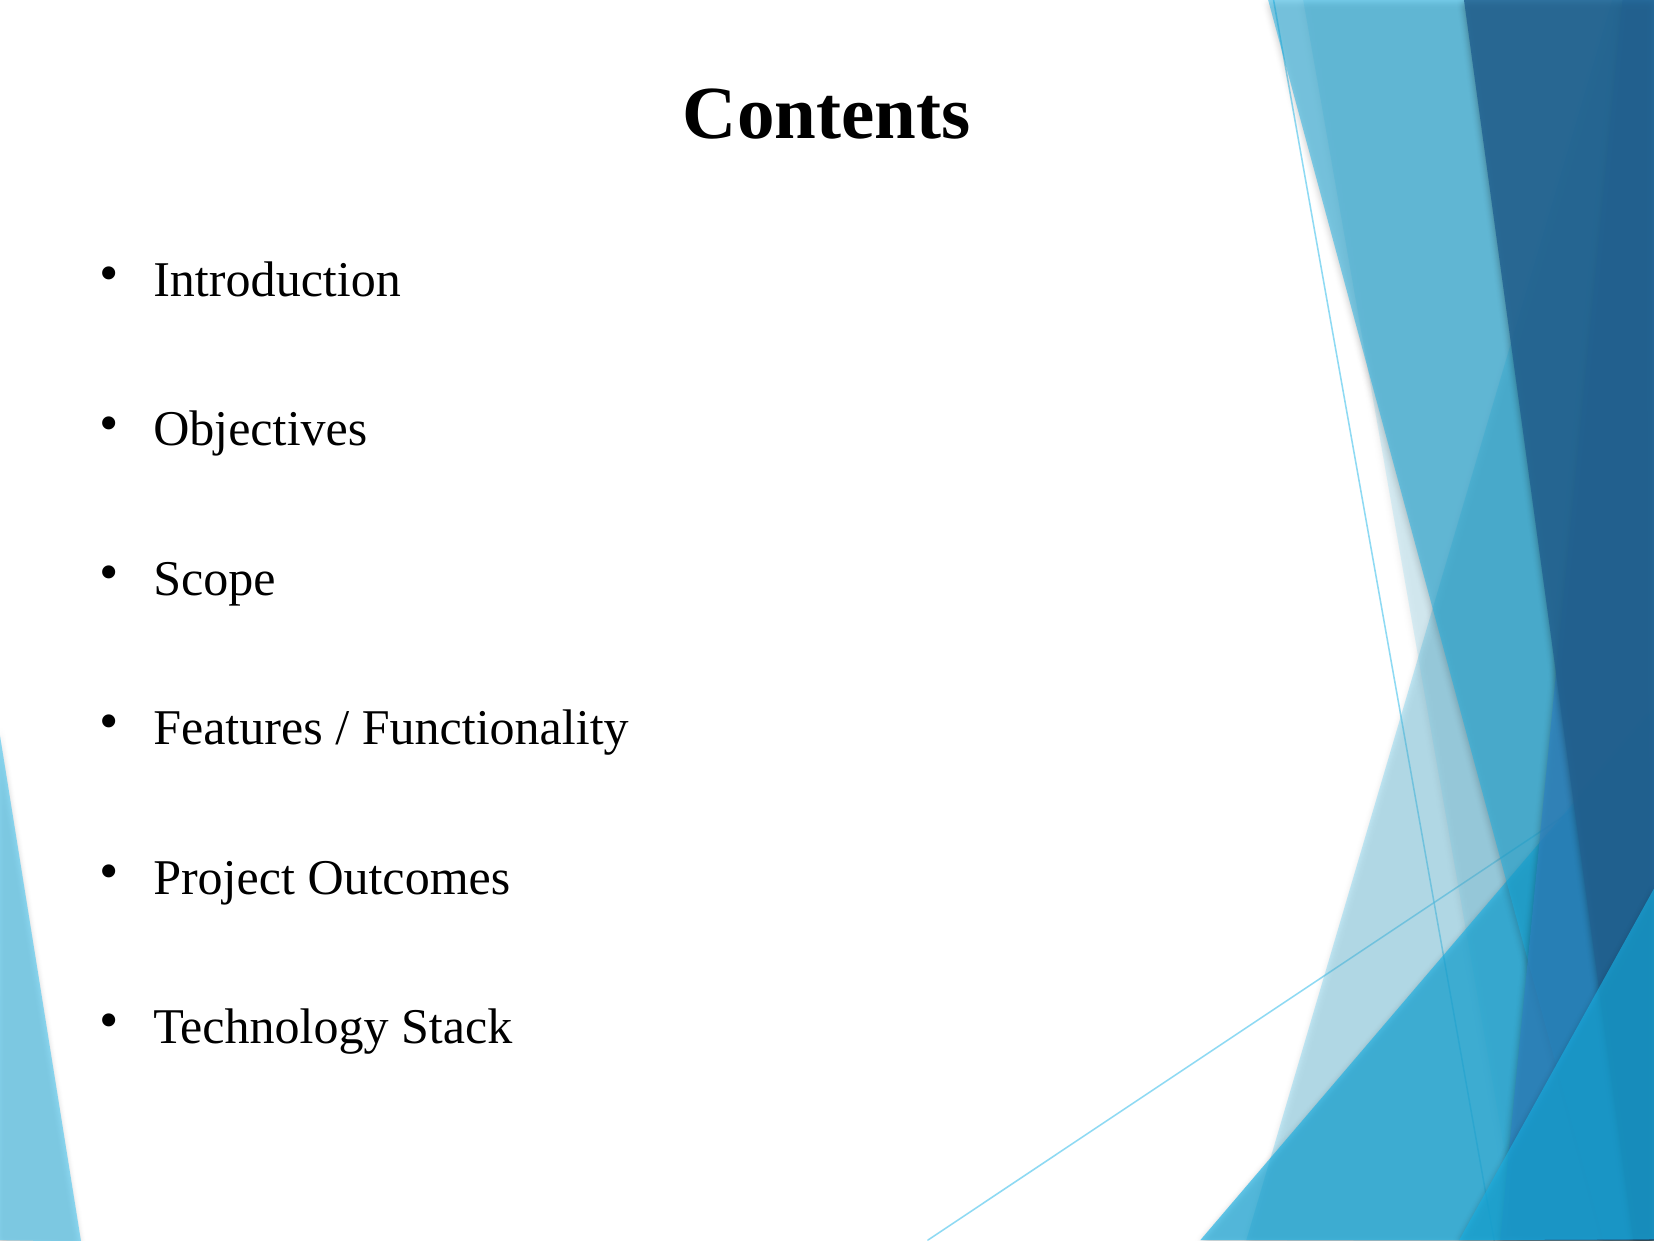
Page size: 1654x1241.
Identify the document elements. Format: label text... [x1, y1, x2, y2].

text_box Contents [82, 23, 1571, 183]
text_box Introduction Objectives Scope Features / Functionality Project Outcomes Technology Stack [82, 183, 1613, 1099]
